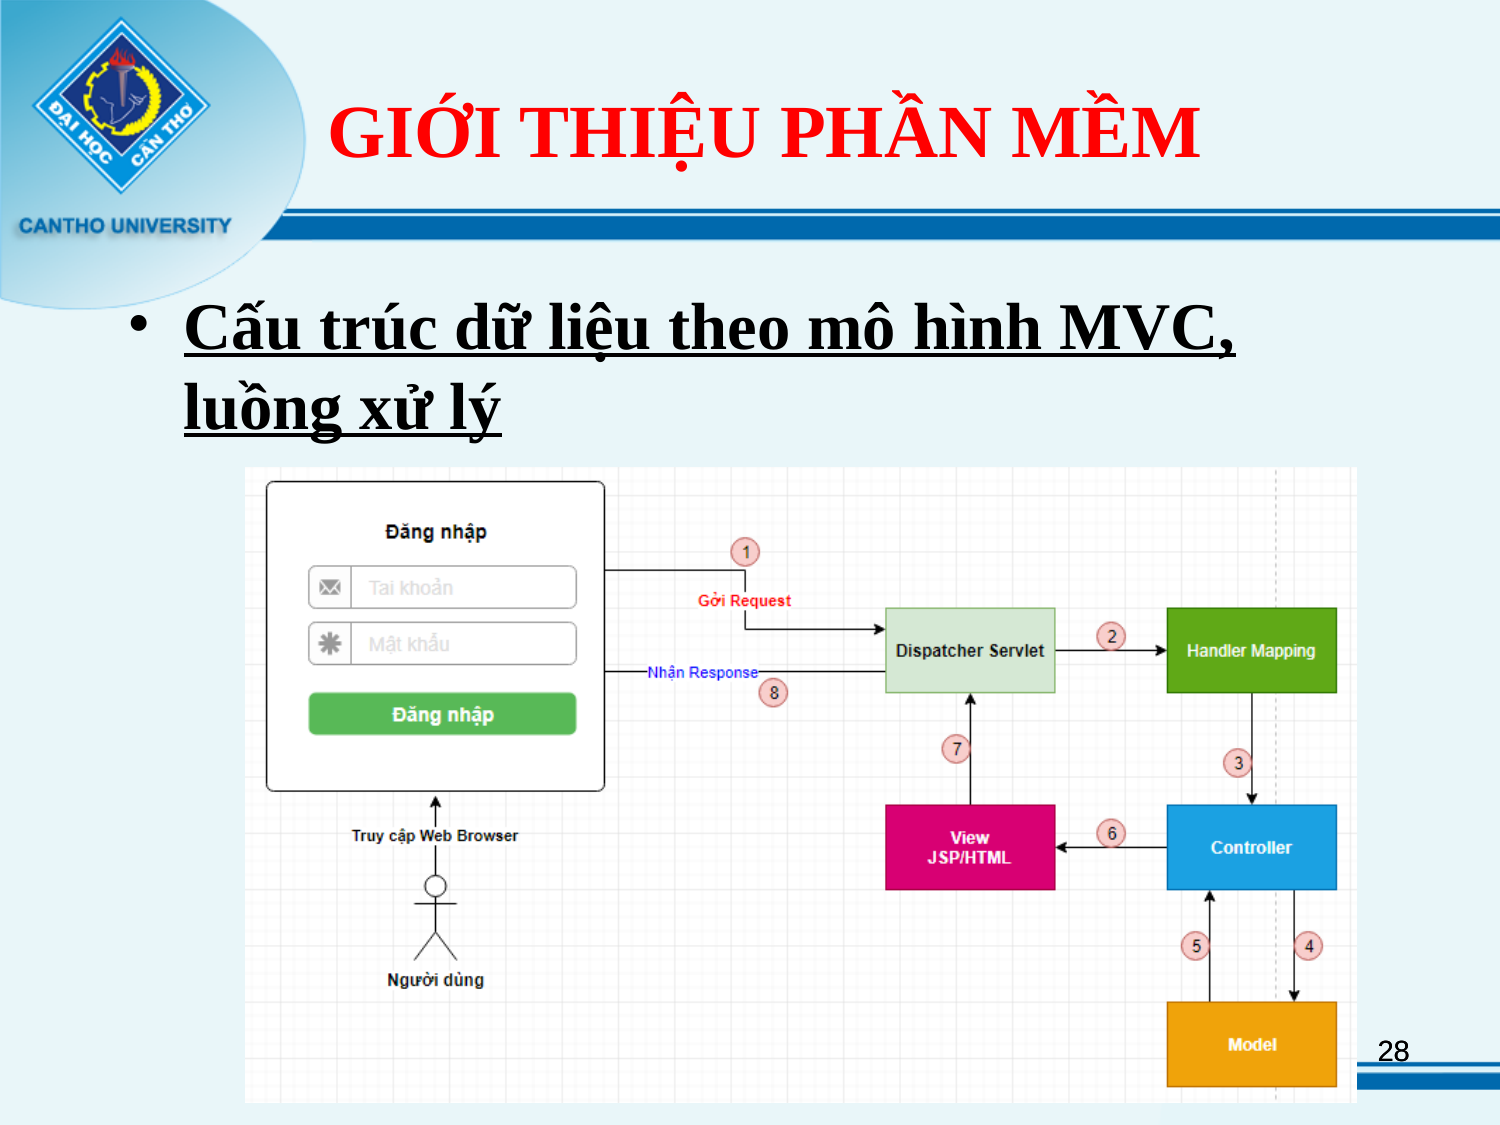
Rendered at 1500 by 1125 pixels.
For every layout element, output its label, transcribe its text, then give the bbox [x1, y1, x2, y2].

text_box GIỚI THIỆU PHẦN MỀM [312, 74, 1228, 180]
list Cấu trúc dữ liệu theo mô hình MVC, luồng xử lý [112, 275, 1425, 1005]
text_box ‹#› [1361, 1024, 1425, 1103]
picture [0, 0, 1500, 1125]
